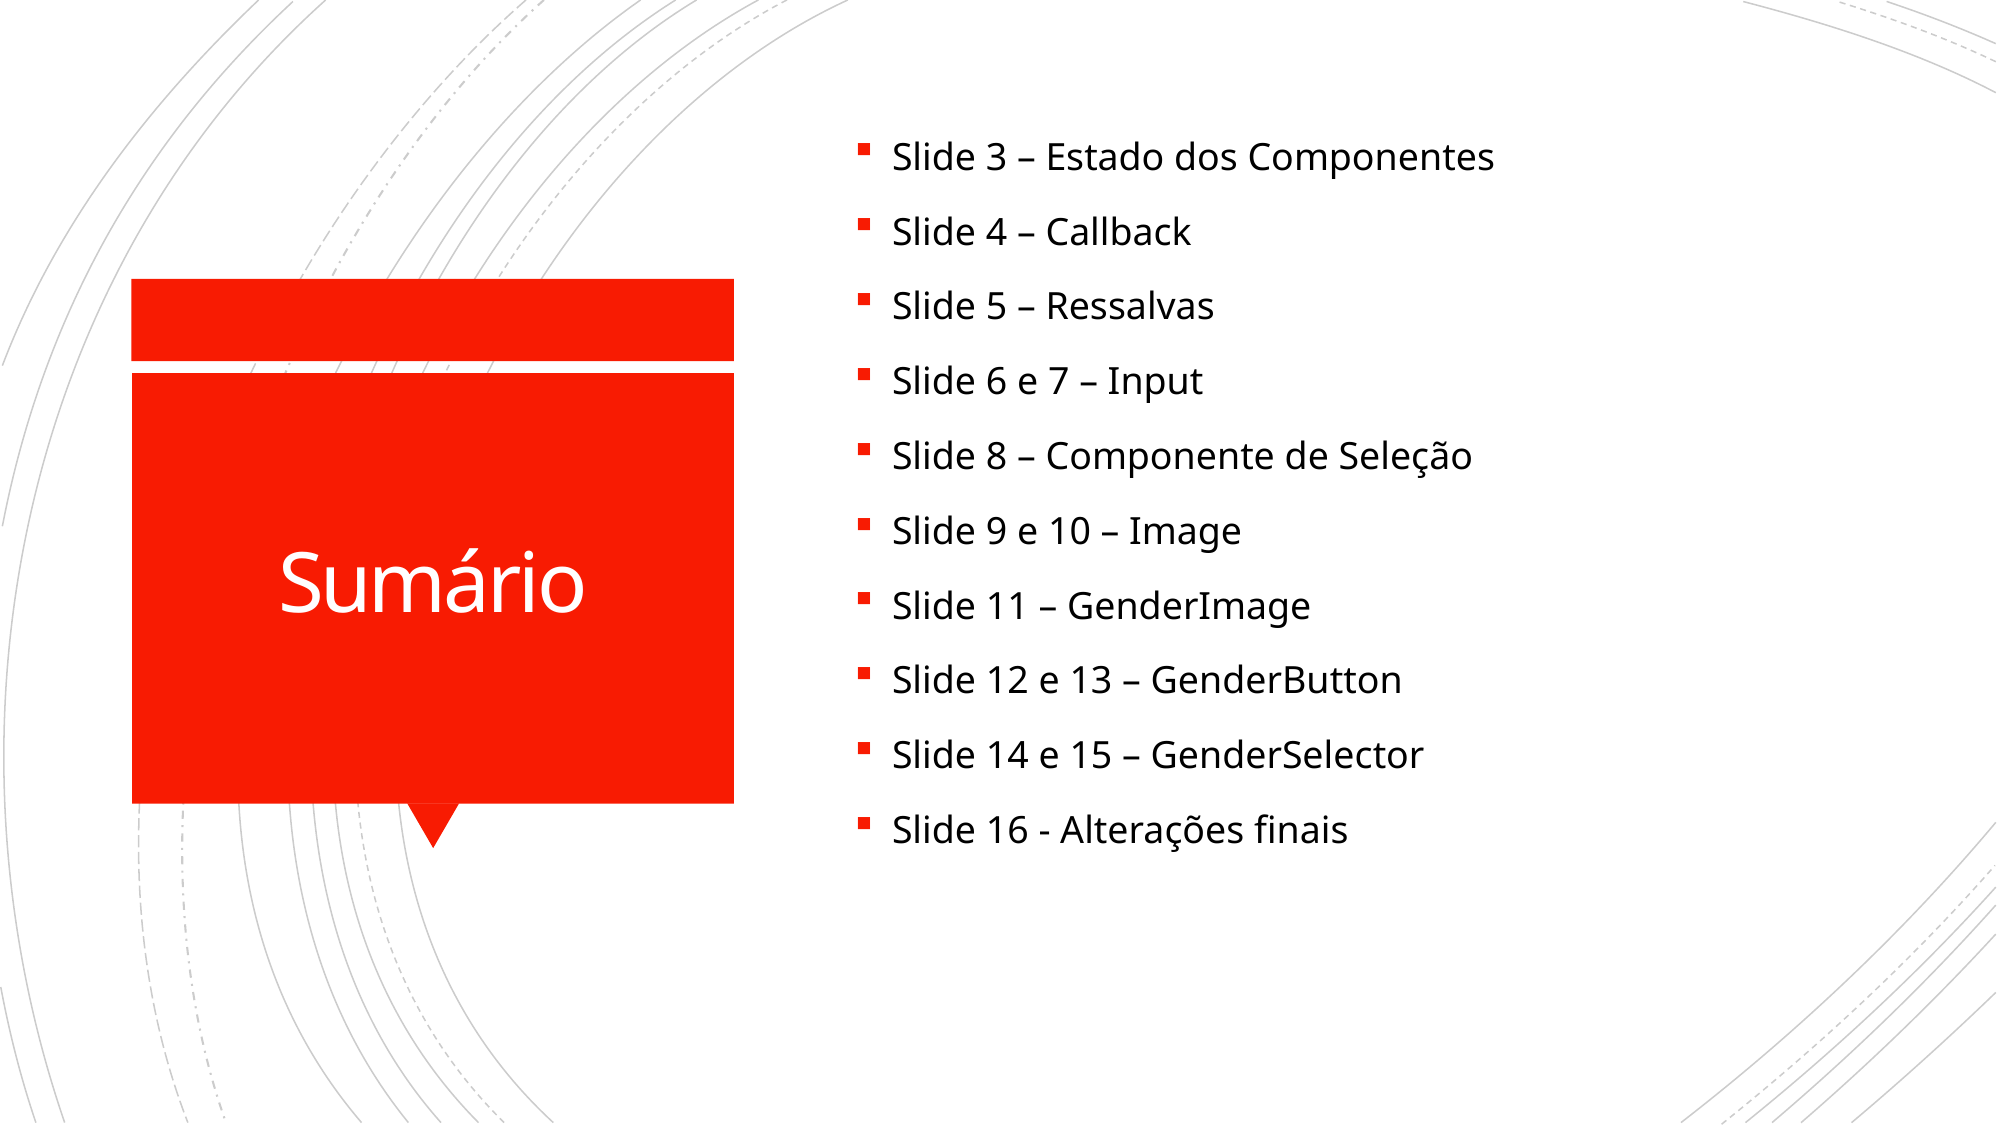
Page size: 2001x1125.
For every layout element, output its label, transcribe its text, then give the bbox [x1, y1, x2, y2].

title Sumário [145, 385, 720, 789]
list Slide 3 – Estado dos Componentes Slide 4 – Callback Slide 5 – Ressalvas Slide 6 e 7 – Input Slide 8 – Componente de Seleção Slide 9 e 10 – Image Slide 11 – GenderImage Slide 12 e 13 – GenderButton Slide 14 e 15 – GenderSelector Slide 16 - Alterações finais [839, 131, 1871, 993]
